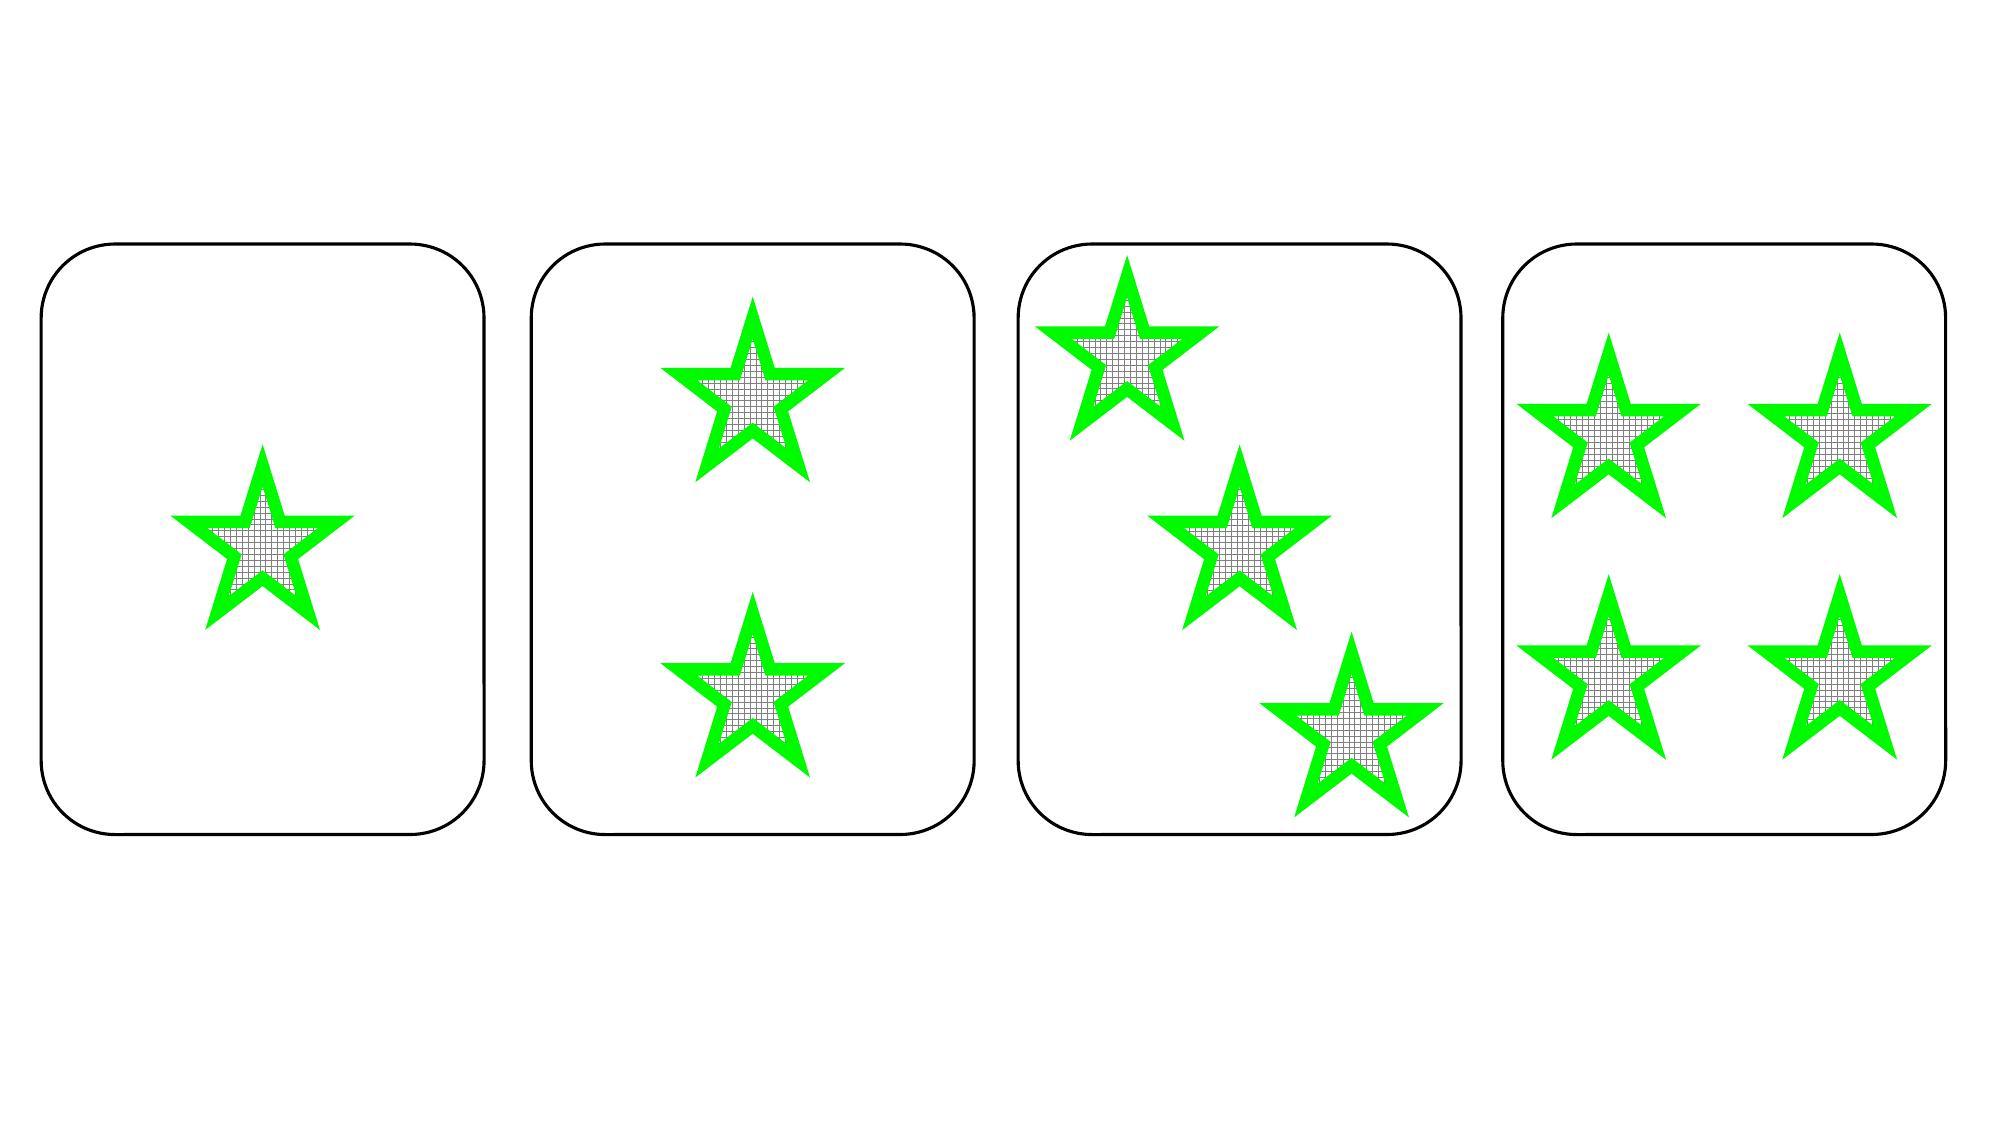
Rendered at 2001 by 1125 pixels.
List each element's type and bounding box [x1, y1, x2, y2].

text_box [1531, 591, 1686, 746]
text_box [40, 242, 486, 836]
text_box [1017, 242, 1463, 836]
text_box [185, 461, 340, 616]
text_box [1531, 350, 1686, 505]
text_box [1762, 591, 1917, 746]
text_box [1274, 649, 1429, 804]
text_box [1050, 272, 1204, 427]
text_box [530, 242, 976, 836]
text_box [1762, 350, 1917, 505]
text_box [675, 314, 830, 469]
text_box [675, 609, 830, 764]
text_box [1162, 462, 1317, 617]
text_box [1501, 242, 1947, 836]
